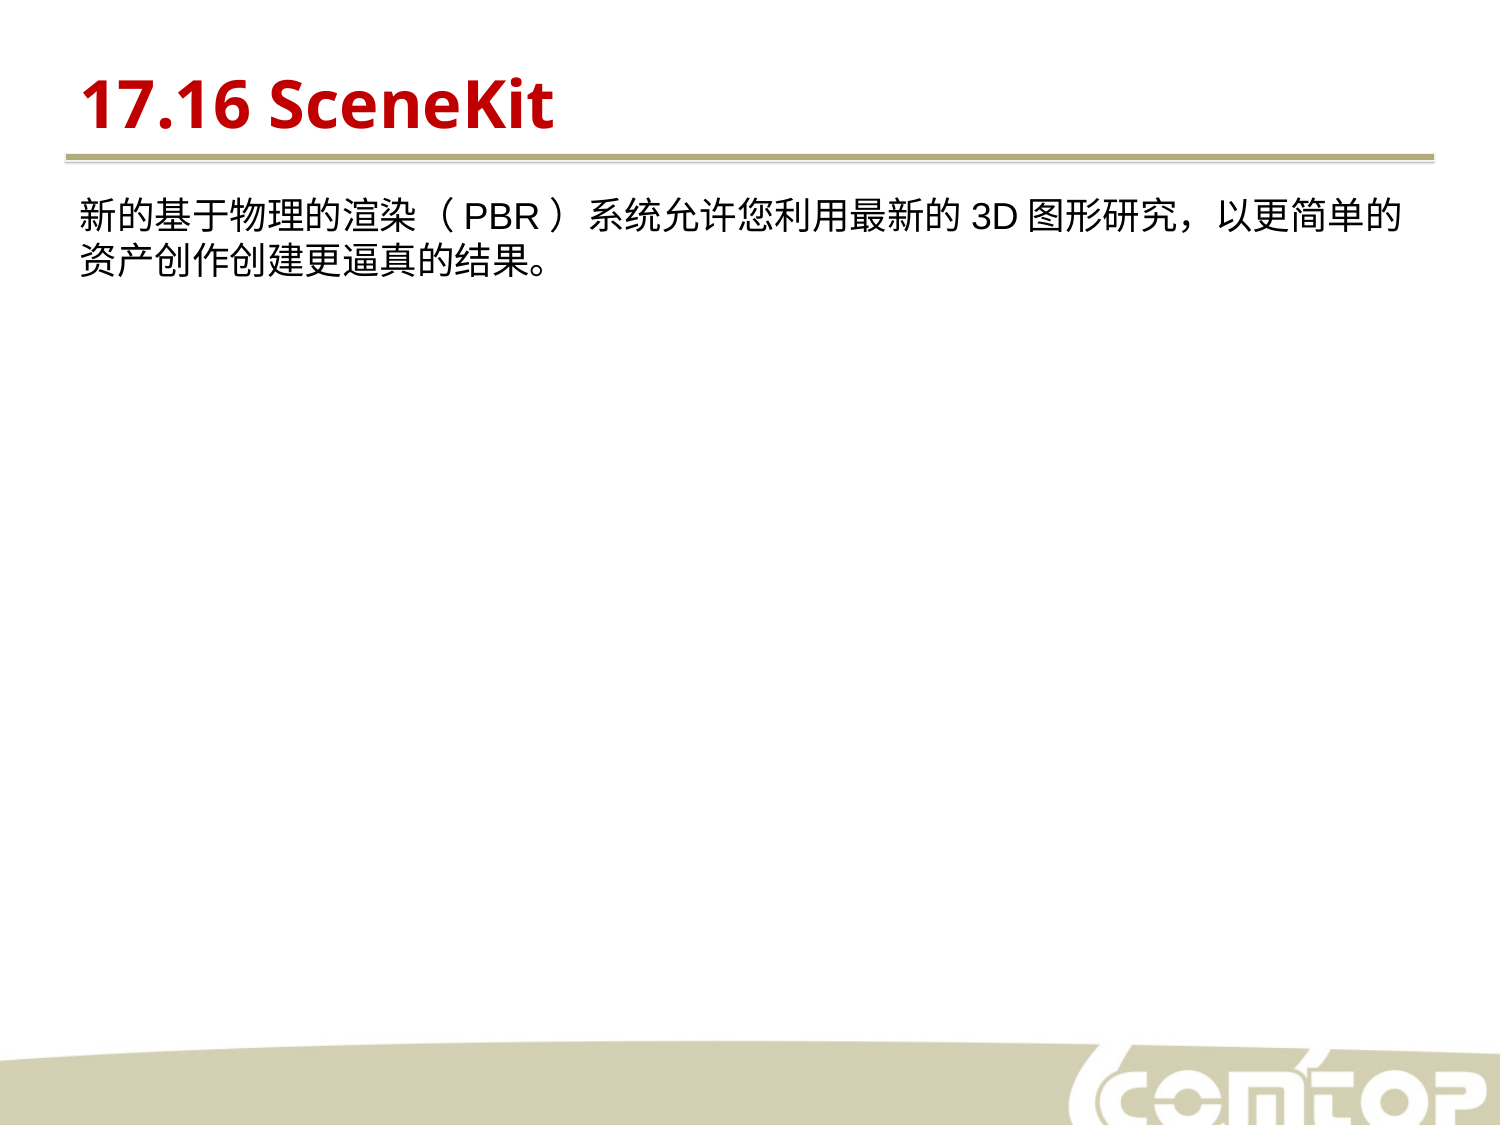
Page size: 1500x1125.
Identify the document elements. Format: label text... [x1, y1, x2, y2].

text_box 新的基于物理的渲染（PBR）系统允许您利用最新的3D图形研究，以更简单的资产创作创建更逼真的结果。 [64, 184, 1436, 290]
text_box [64, 153, 1436, 161]
picture [0, 0, 1500, 1125]
text_box 17.16 SceneKit [64, 54, 1253, 150]
